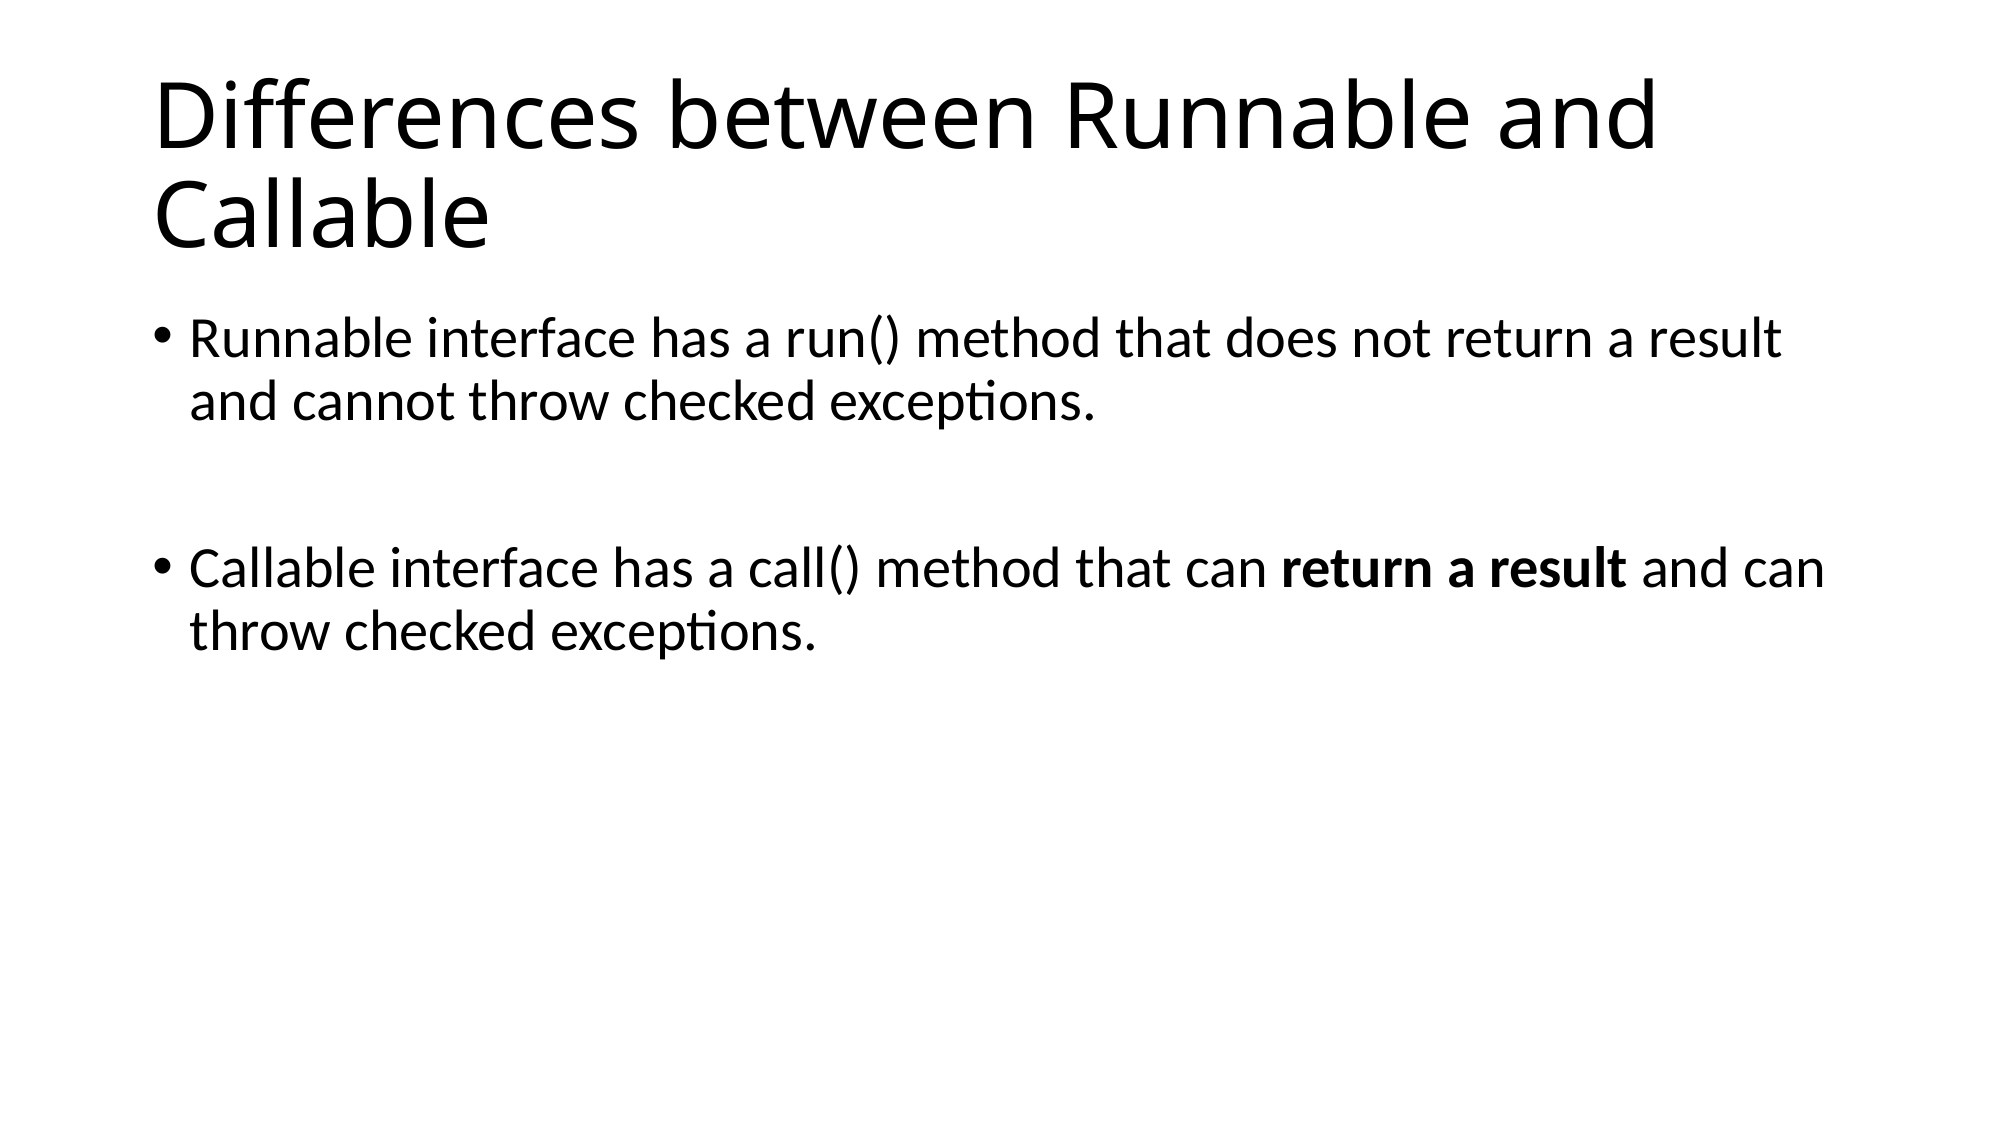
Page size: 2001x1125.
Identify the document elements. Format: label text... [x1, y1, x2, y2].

title Differences between Runnable and Callable [137, 59, 1863, 278]
list Runnable interface has a run() method that does not return a result and cannot throw checked exceptions. Callable interface has a call() method that can return a result and can throw checked exceptions. [137, 299, 1863, 1014]
